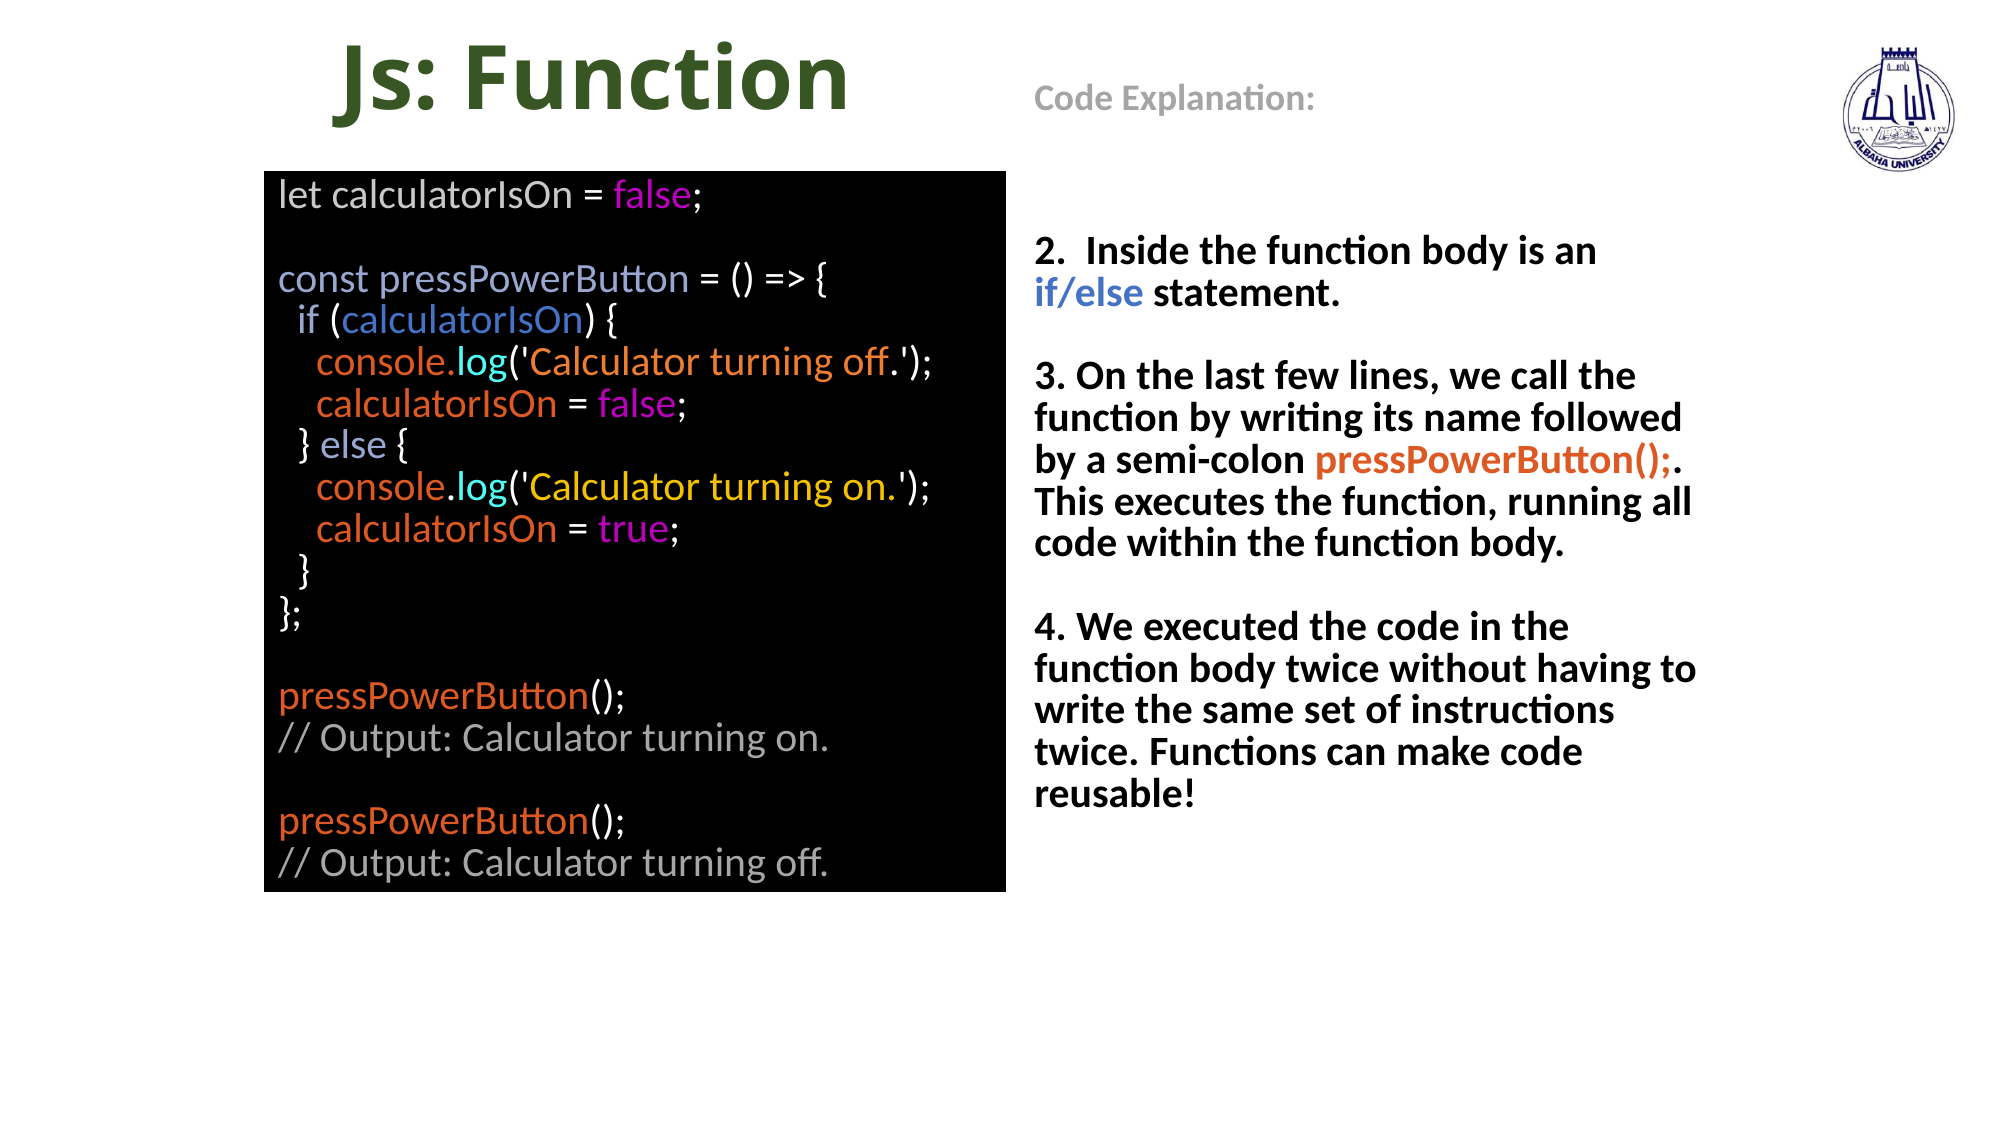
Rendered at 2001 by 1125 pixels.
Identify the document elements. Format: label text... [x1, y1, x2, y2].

picture [1837, 45, 1960, 173]
table_header Code Explanation: 2. Inside the function body is an if/else statement. 3. On the last few lines, we call the function by writing its name followed by a semi-colon pressPowerButton();. This executes the function, running all code within the function body. 4. We executed the code in the function body twice without having to write the same set of instructions twice. Functions can make code reusable! [1020, 76, 1713, 1093]
title Js: Function [324, 25, 1575, 205]
table_header let calculatorIsOn = false; const pressPowerButton = () => { if (calculatorIsOn) { console.log('Calculator turning off.'); calculatorIsOn = false; } else { console.log('Calculator turning on.'); calculatorIsOn = true; } }; pressPowerButton(); // Output: Calculator turning on. pressPowerButton(); // Output: Calculator turning off. [264, 171, 1006, 892]
